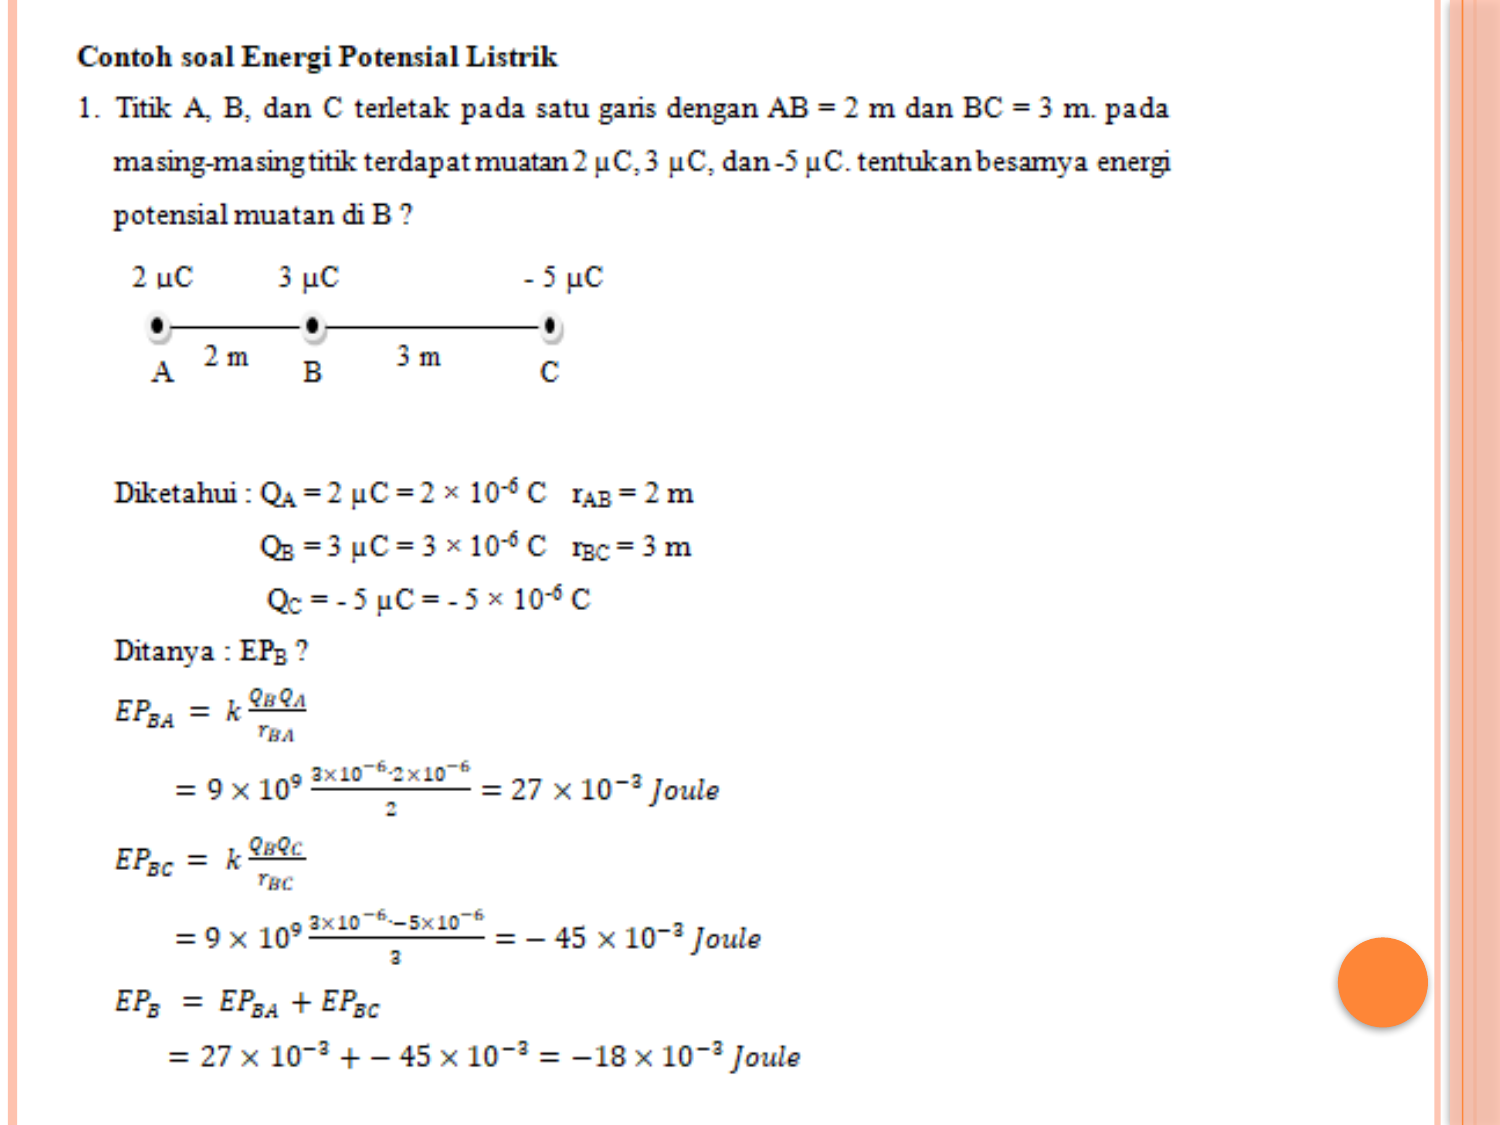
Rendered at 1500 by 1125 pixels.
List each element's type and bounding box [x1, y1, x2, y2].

list [28, 30, 1214, 1081]
